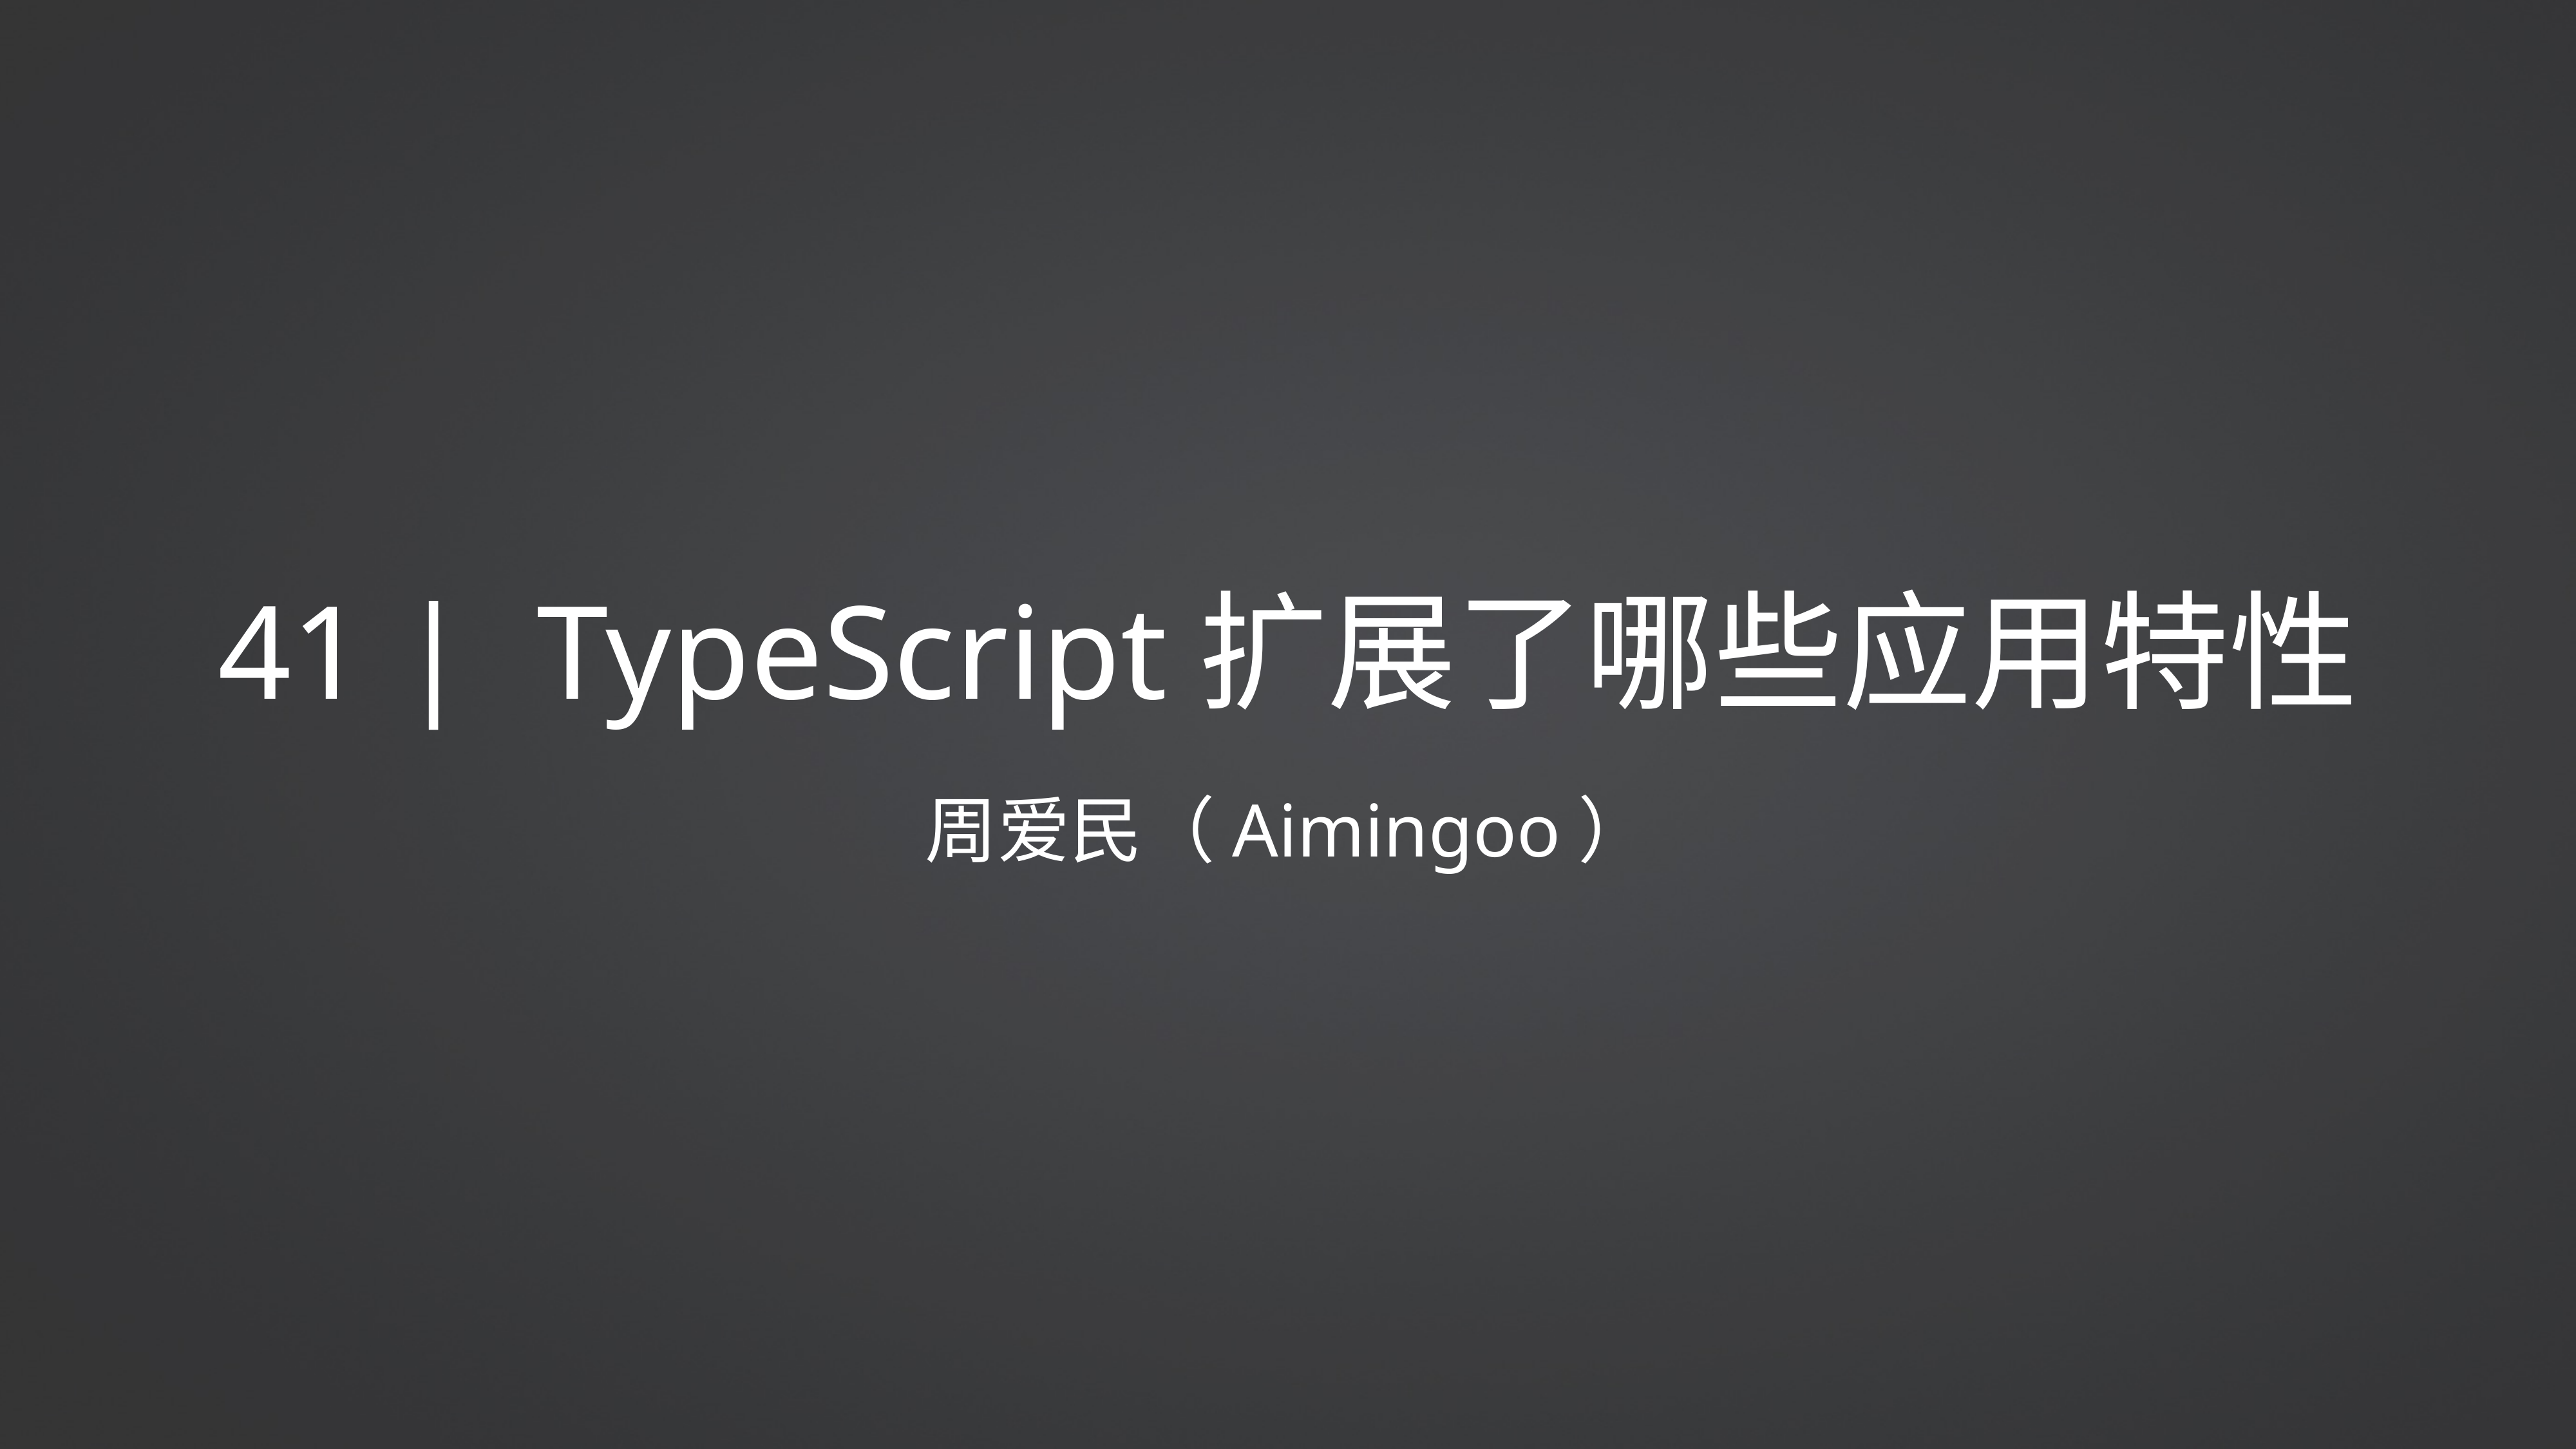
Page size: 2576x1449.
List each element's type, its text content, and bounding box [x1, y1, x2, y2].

picture [0, 0, 2576, 1449]
title 41 | TypeScript扩展了哪些应用特性 [187, 453, 2389, 731]
list 周爱民（Aimingoo） [187, 779, 2389, 947]
